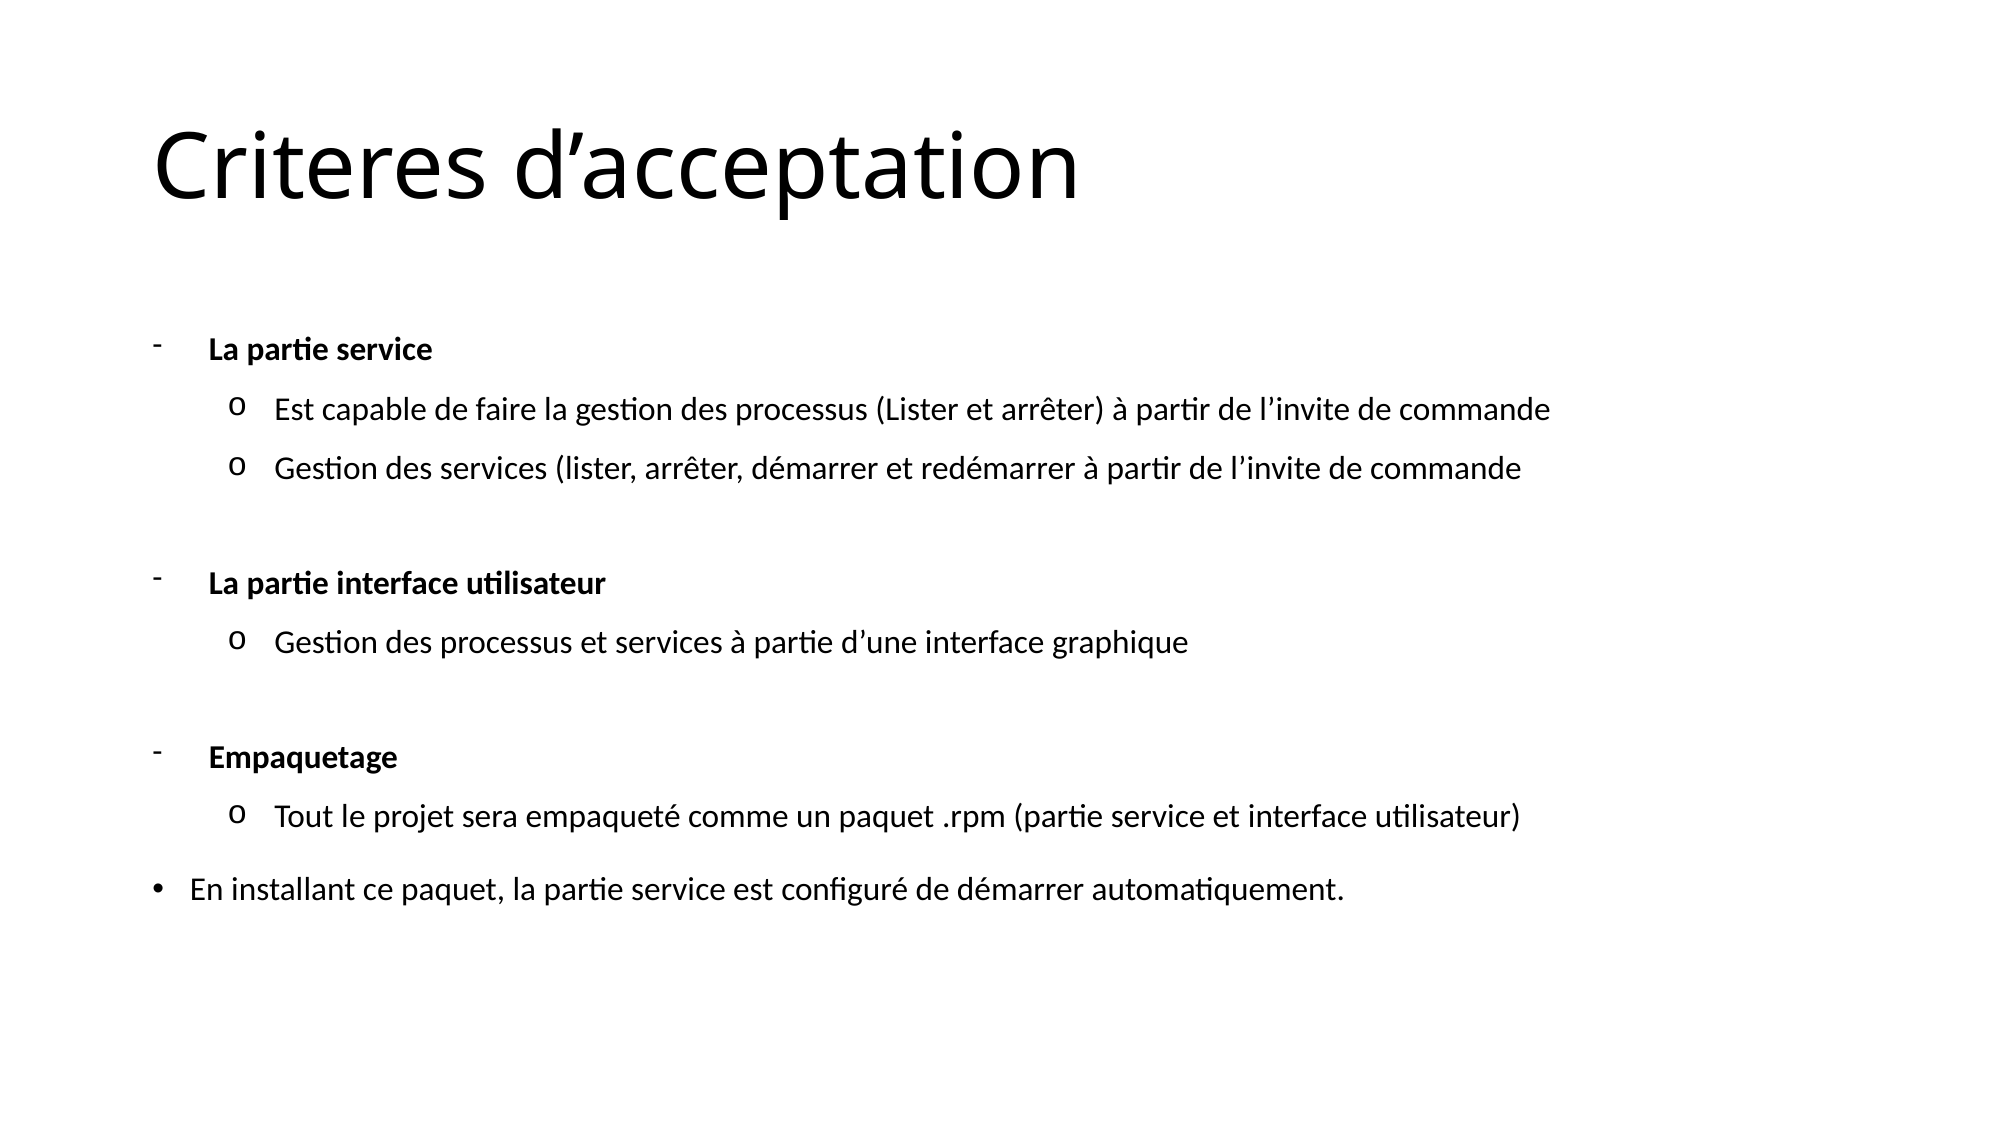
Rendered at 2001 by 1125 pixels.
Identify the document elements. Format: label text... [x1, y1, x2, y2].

list La partie service Est capable de faire la gestion des processus (Lister et arrêter) à partir de l’invite de commande Gestion des services (lister, arrêter, démarrer et redémarrer à partir de l’invite de commande La partie interface utilisateur Gestion des processus et services à partie d’une interface graphique Empaquetage Tout le projet sera empaqueté comme un paquet .rpm (partie service et interface utilisateur) En installant ce paquet, la partie service est configuré de démarrer automatiquement. [137, 299, 1863, 1014]
title Criteres d’acceptation [137, 59, 1863, 278]
